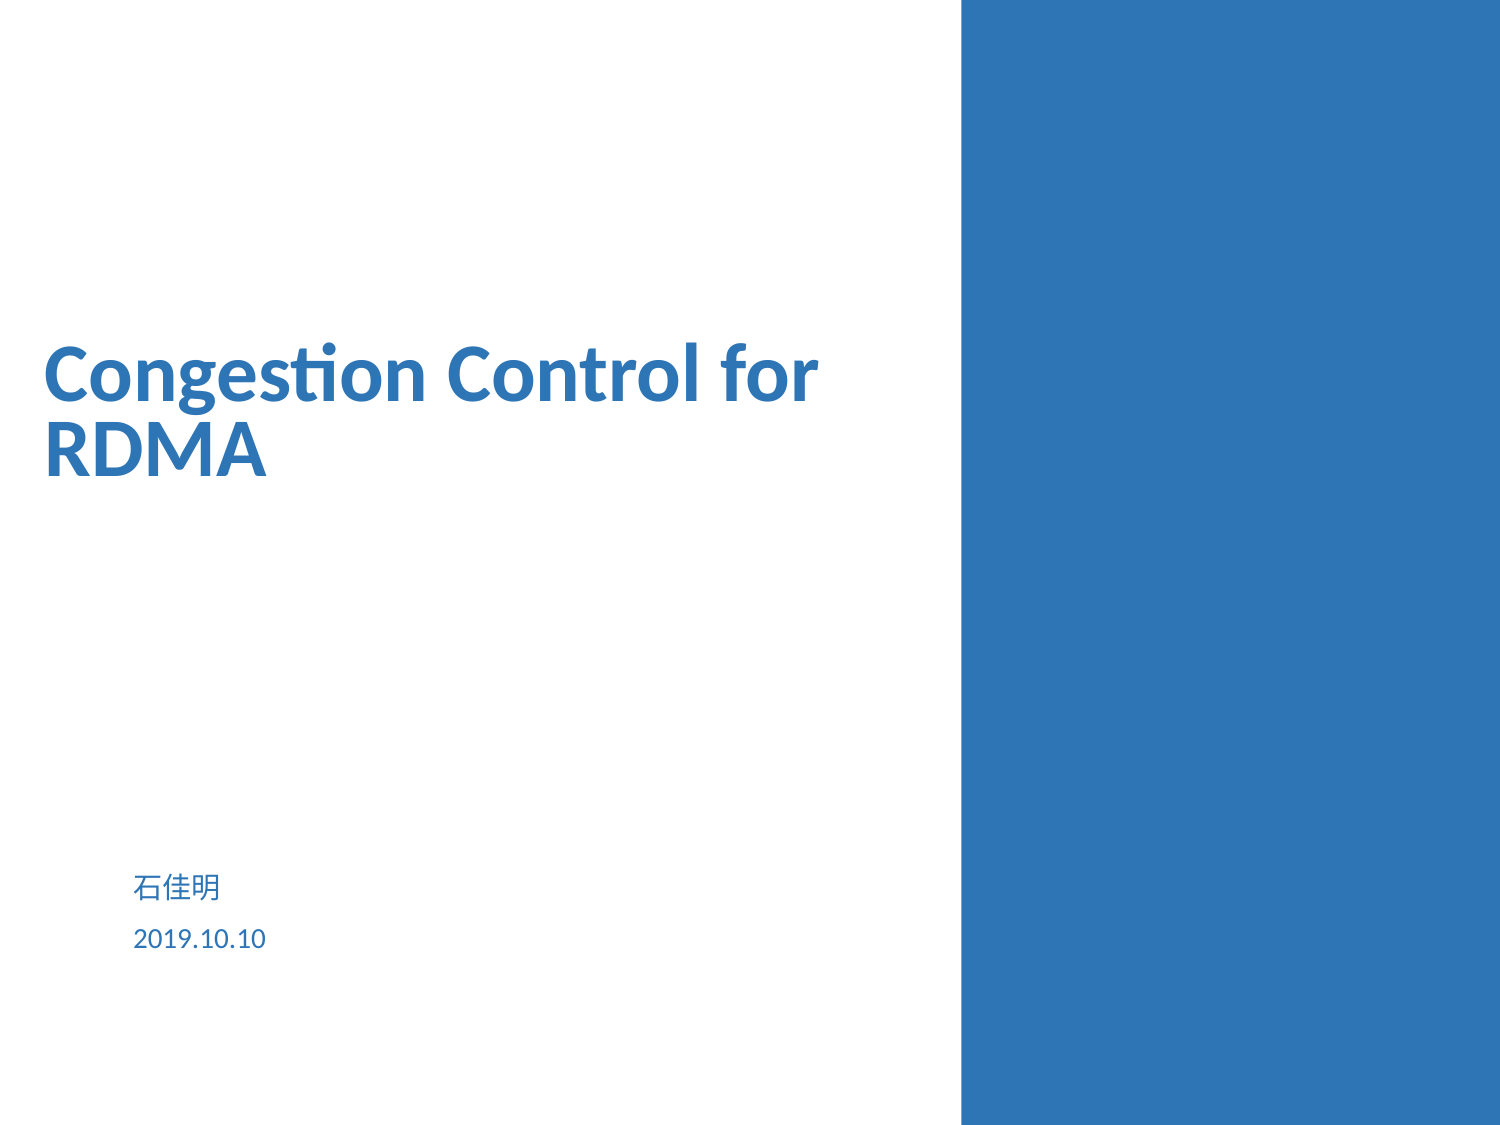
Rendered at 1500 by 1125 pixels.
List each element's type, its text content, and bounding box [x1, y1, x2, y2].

list Congestion Control for RDMA [29, 334, 983, 627]
list 石佳明 2019.10.10 [118, 860, 829, 1008]
